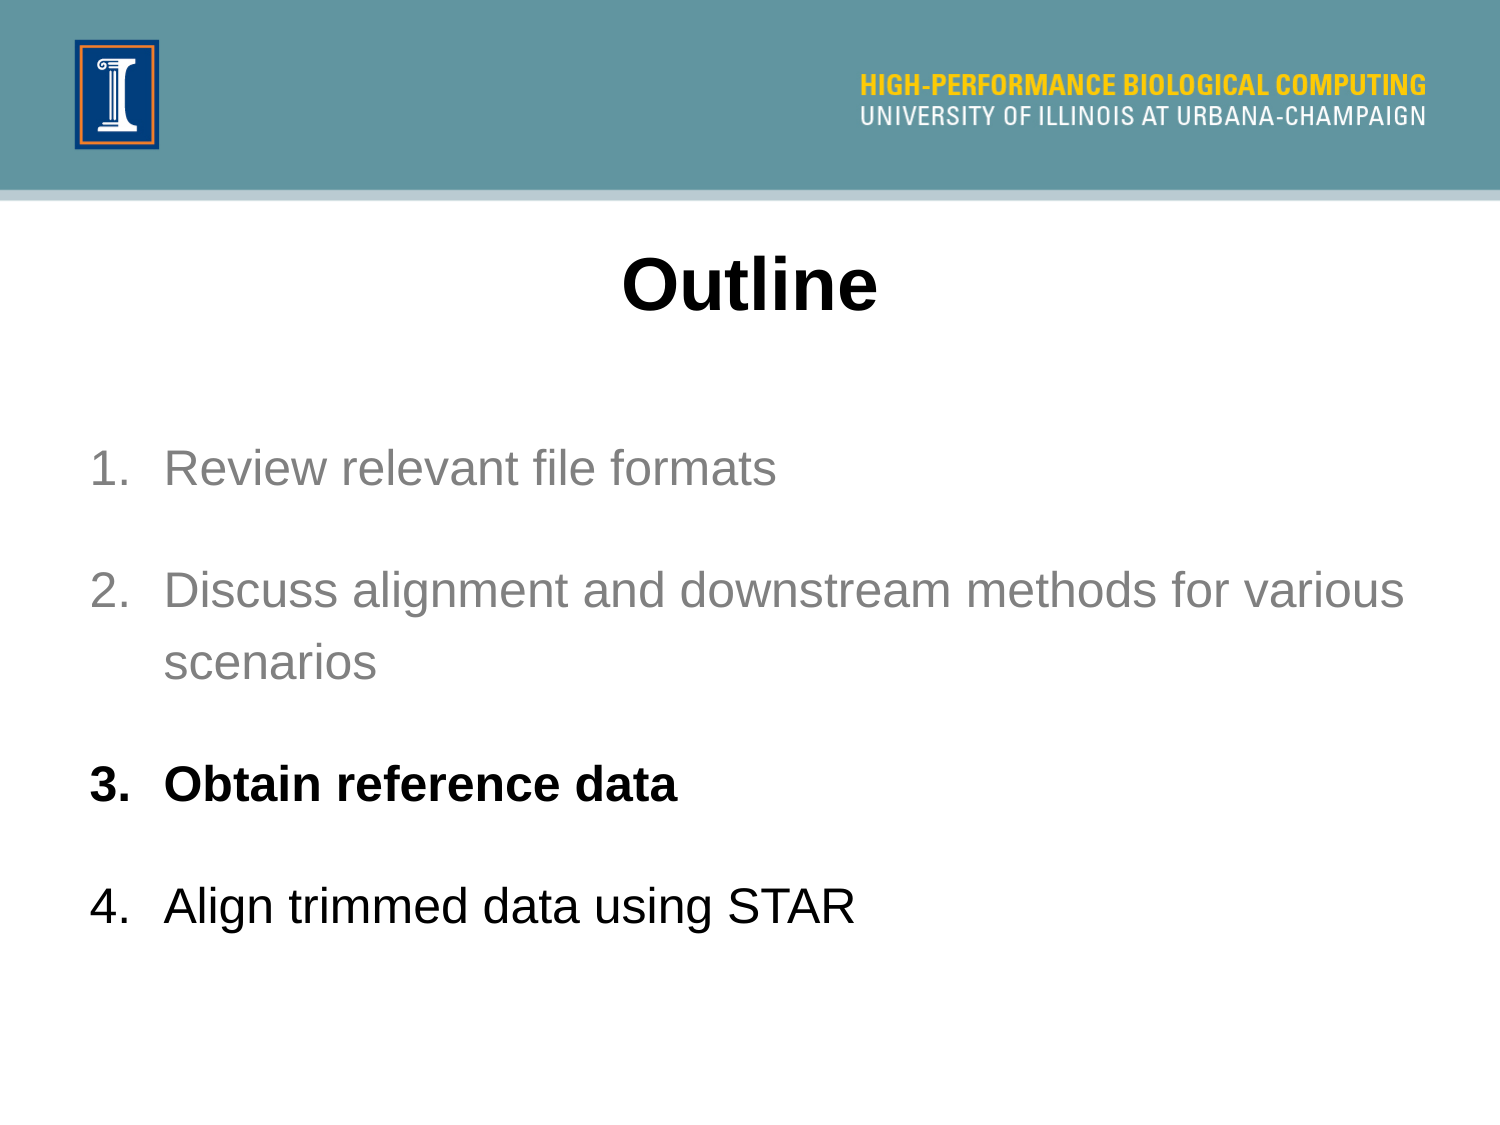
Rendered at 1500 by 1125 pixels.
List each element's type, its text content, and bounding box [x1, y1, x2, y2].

picture [0, 0, 1500, 1125]
text_box Outline Review relevant file formats Discuss alignment and downstream methods for various scenarios Obtain reference data Align trimmed data using STAR [74, 209, 1426, 941]
